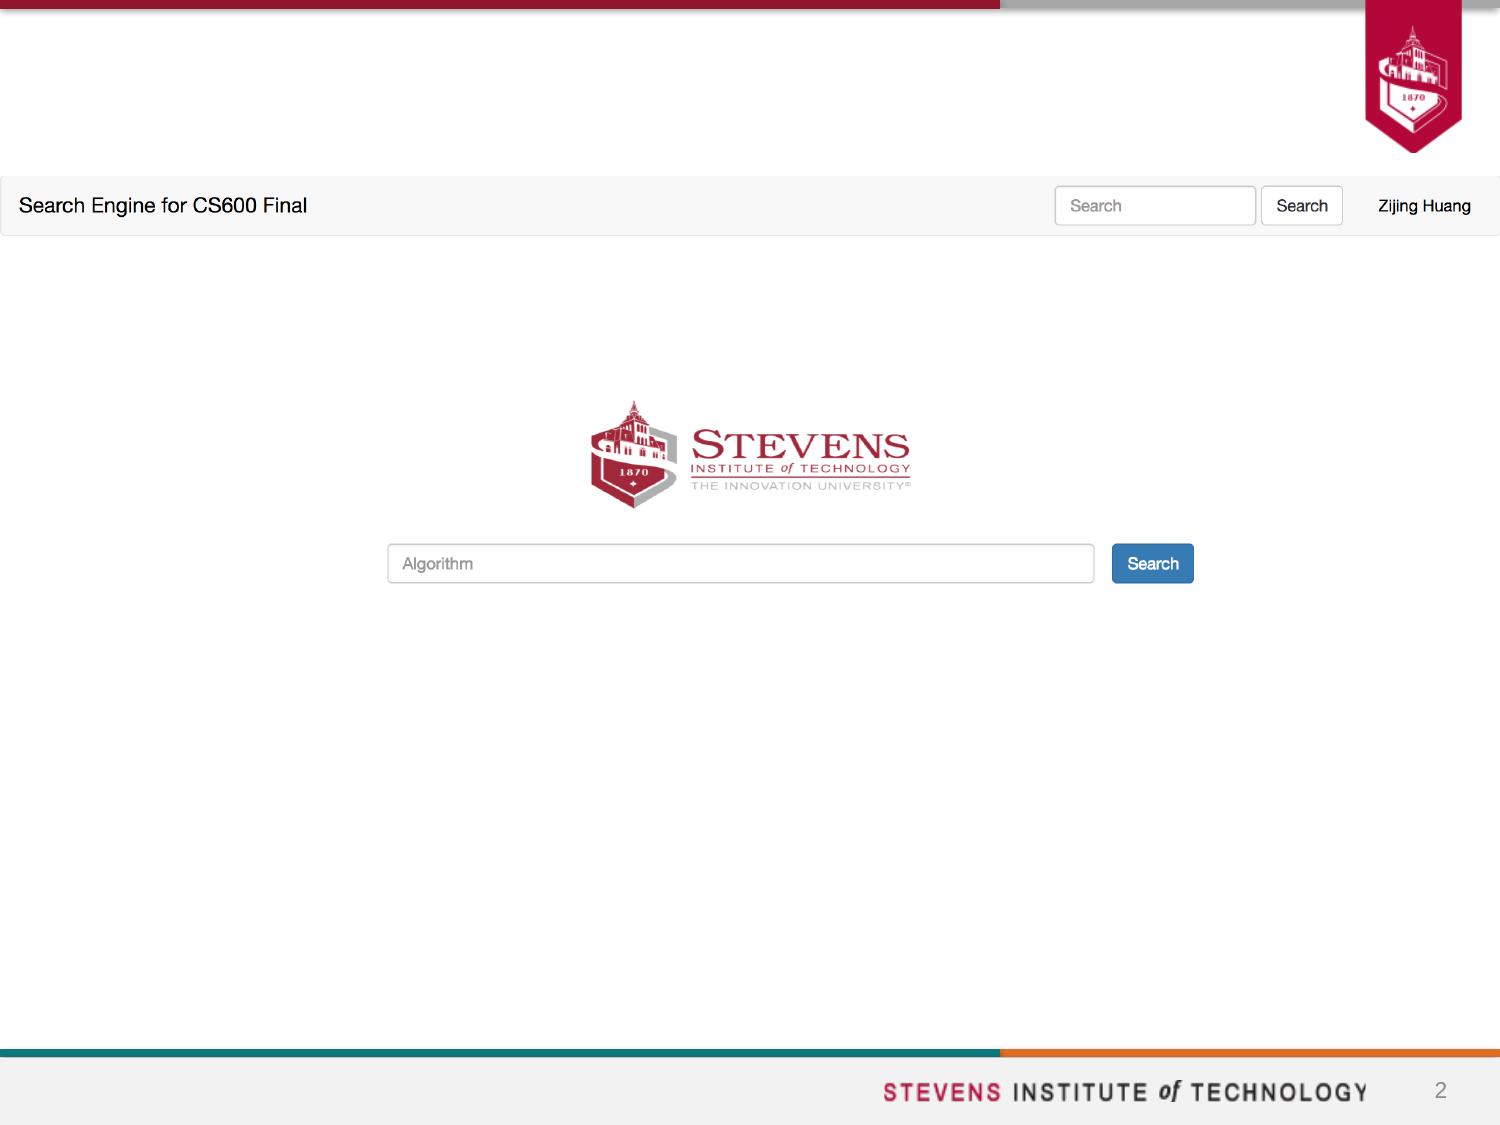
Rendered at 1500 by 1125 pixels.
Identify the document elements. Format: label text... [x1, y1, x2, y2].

picture [0, 176, 1500, 996]
slide_number 2 [1401, 1059, 1481, 1120]
